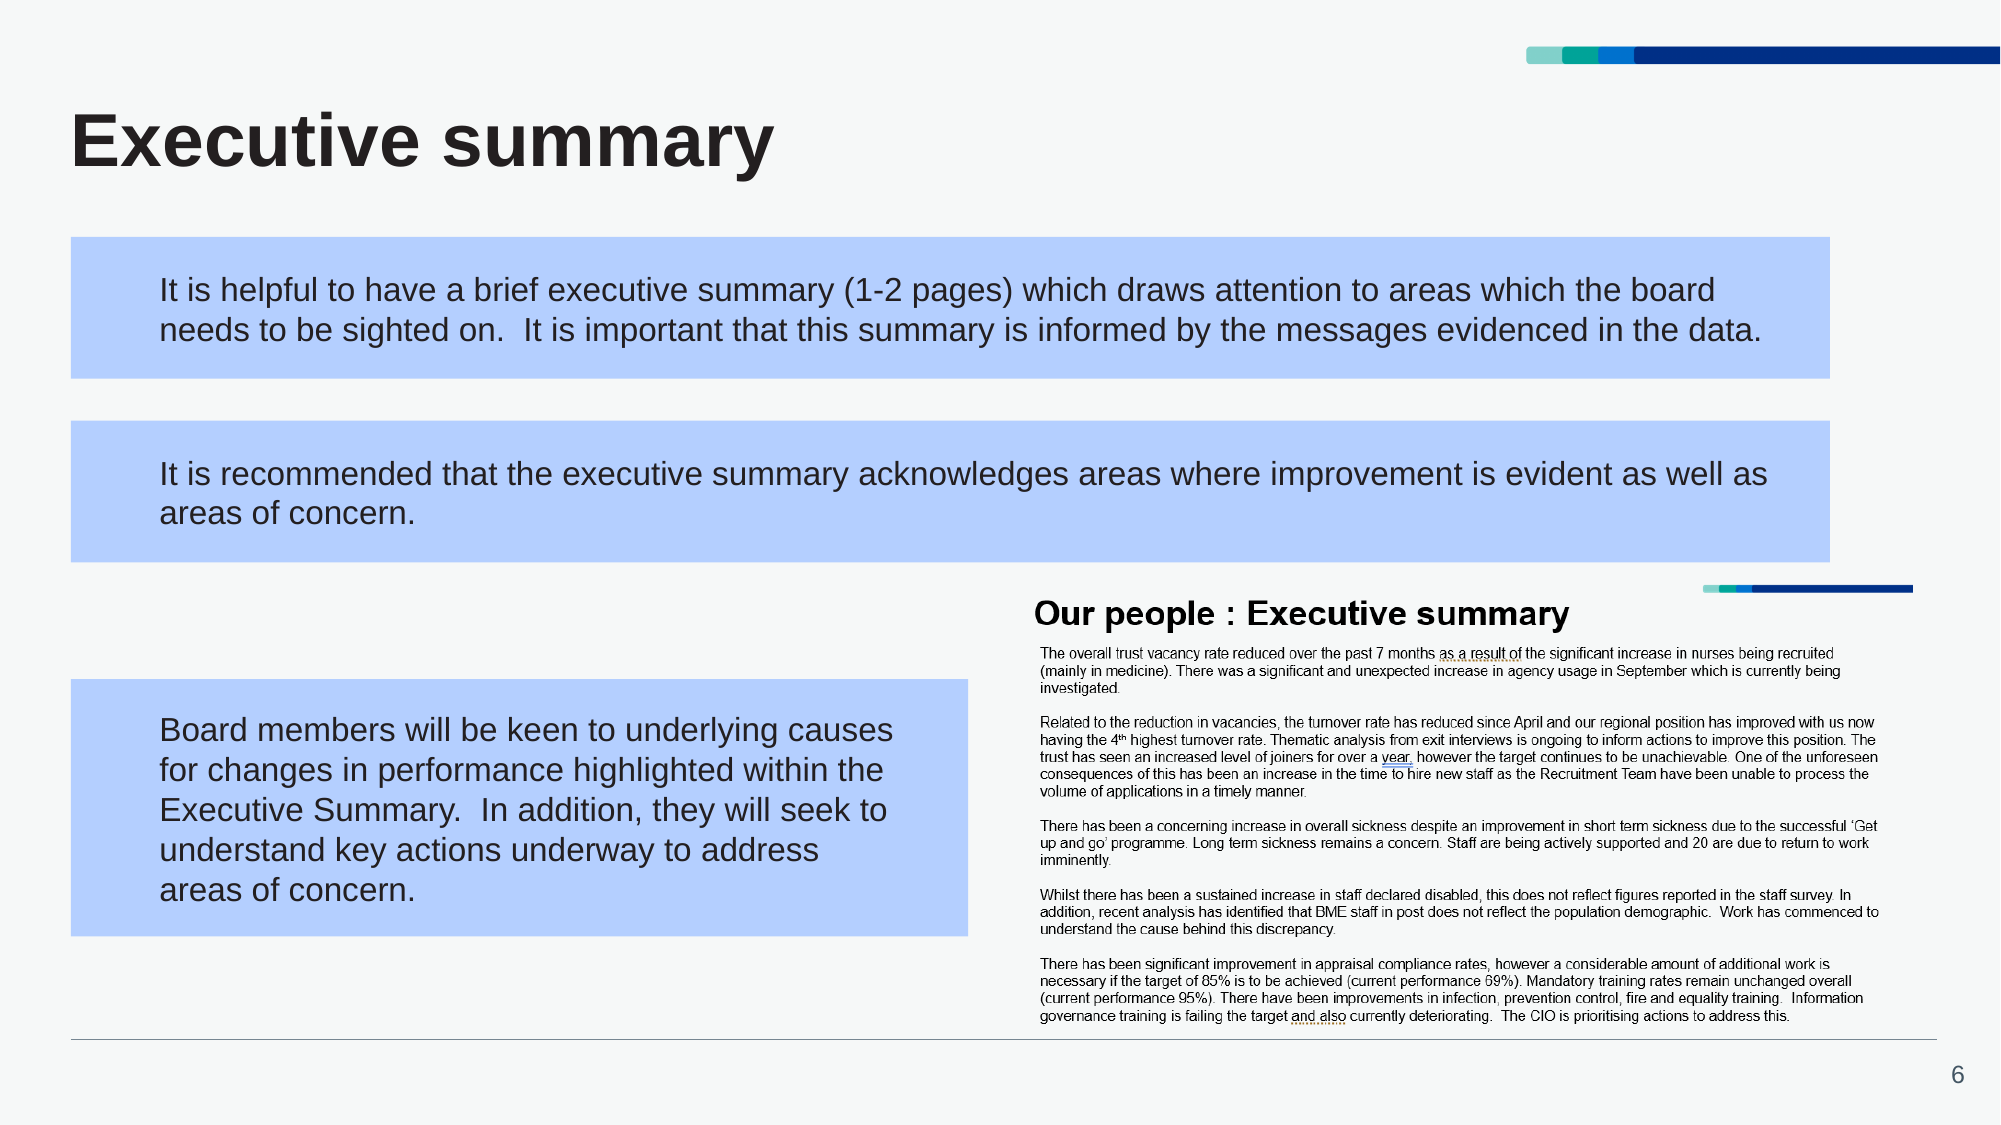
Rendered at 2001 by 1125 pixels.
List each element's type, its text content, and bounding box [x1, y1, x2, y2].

text_box It is recommended that the executive summary acknowledges areas where improvement is evident as well as areas of concern. [70, 420, 1831, 563]
text_box Board members will be keen to underlying causes for changes in performance highlighted within the Executive Summary. In addition, they will seek to understand key actions underway to address areas of concern. [70, 678, 969, 937]
picture [1513, 41, 2001, 71]
picture [1014, 578, 1913, 1037]
title Executive summary [70, 70, 2000, 213]
text_box It is helpful to have a brief executive summary (1-2 pages) which draws attention to areas which the board needs to be sighted on. It is important that this summary is informed by the messages evidenced in the data. [70, 236, 1831, 380]
